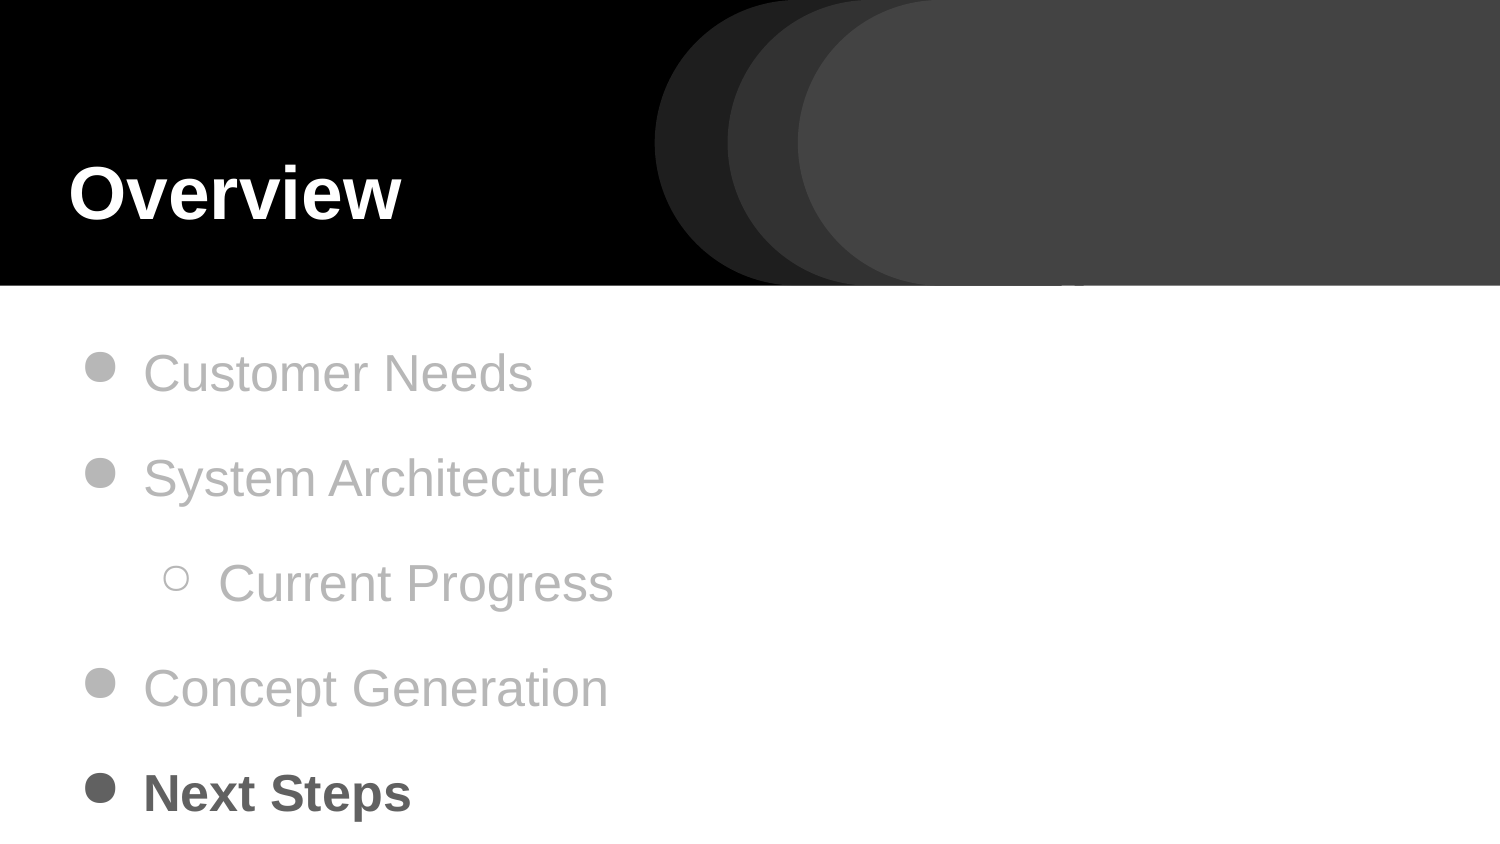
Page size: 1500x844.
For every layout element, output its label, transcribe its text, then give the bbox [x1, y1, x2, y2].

title Overview [53, 24, 638, 250]
list Customer Needs System Architecture Current Progress Concept Generation Next Steps [53, 315, 1447, 759]
